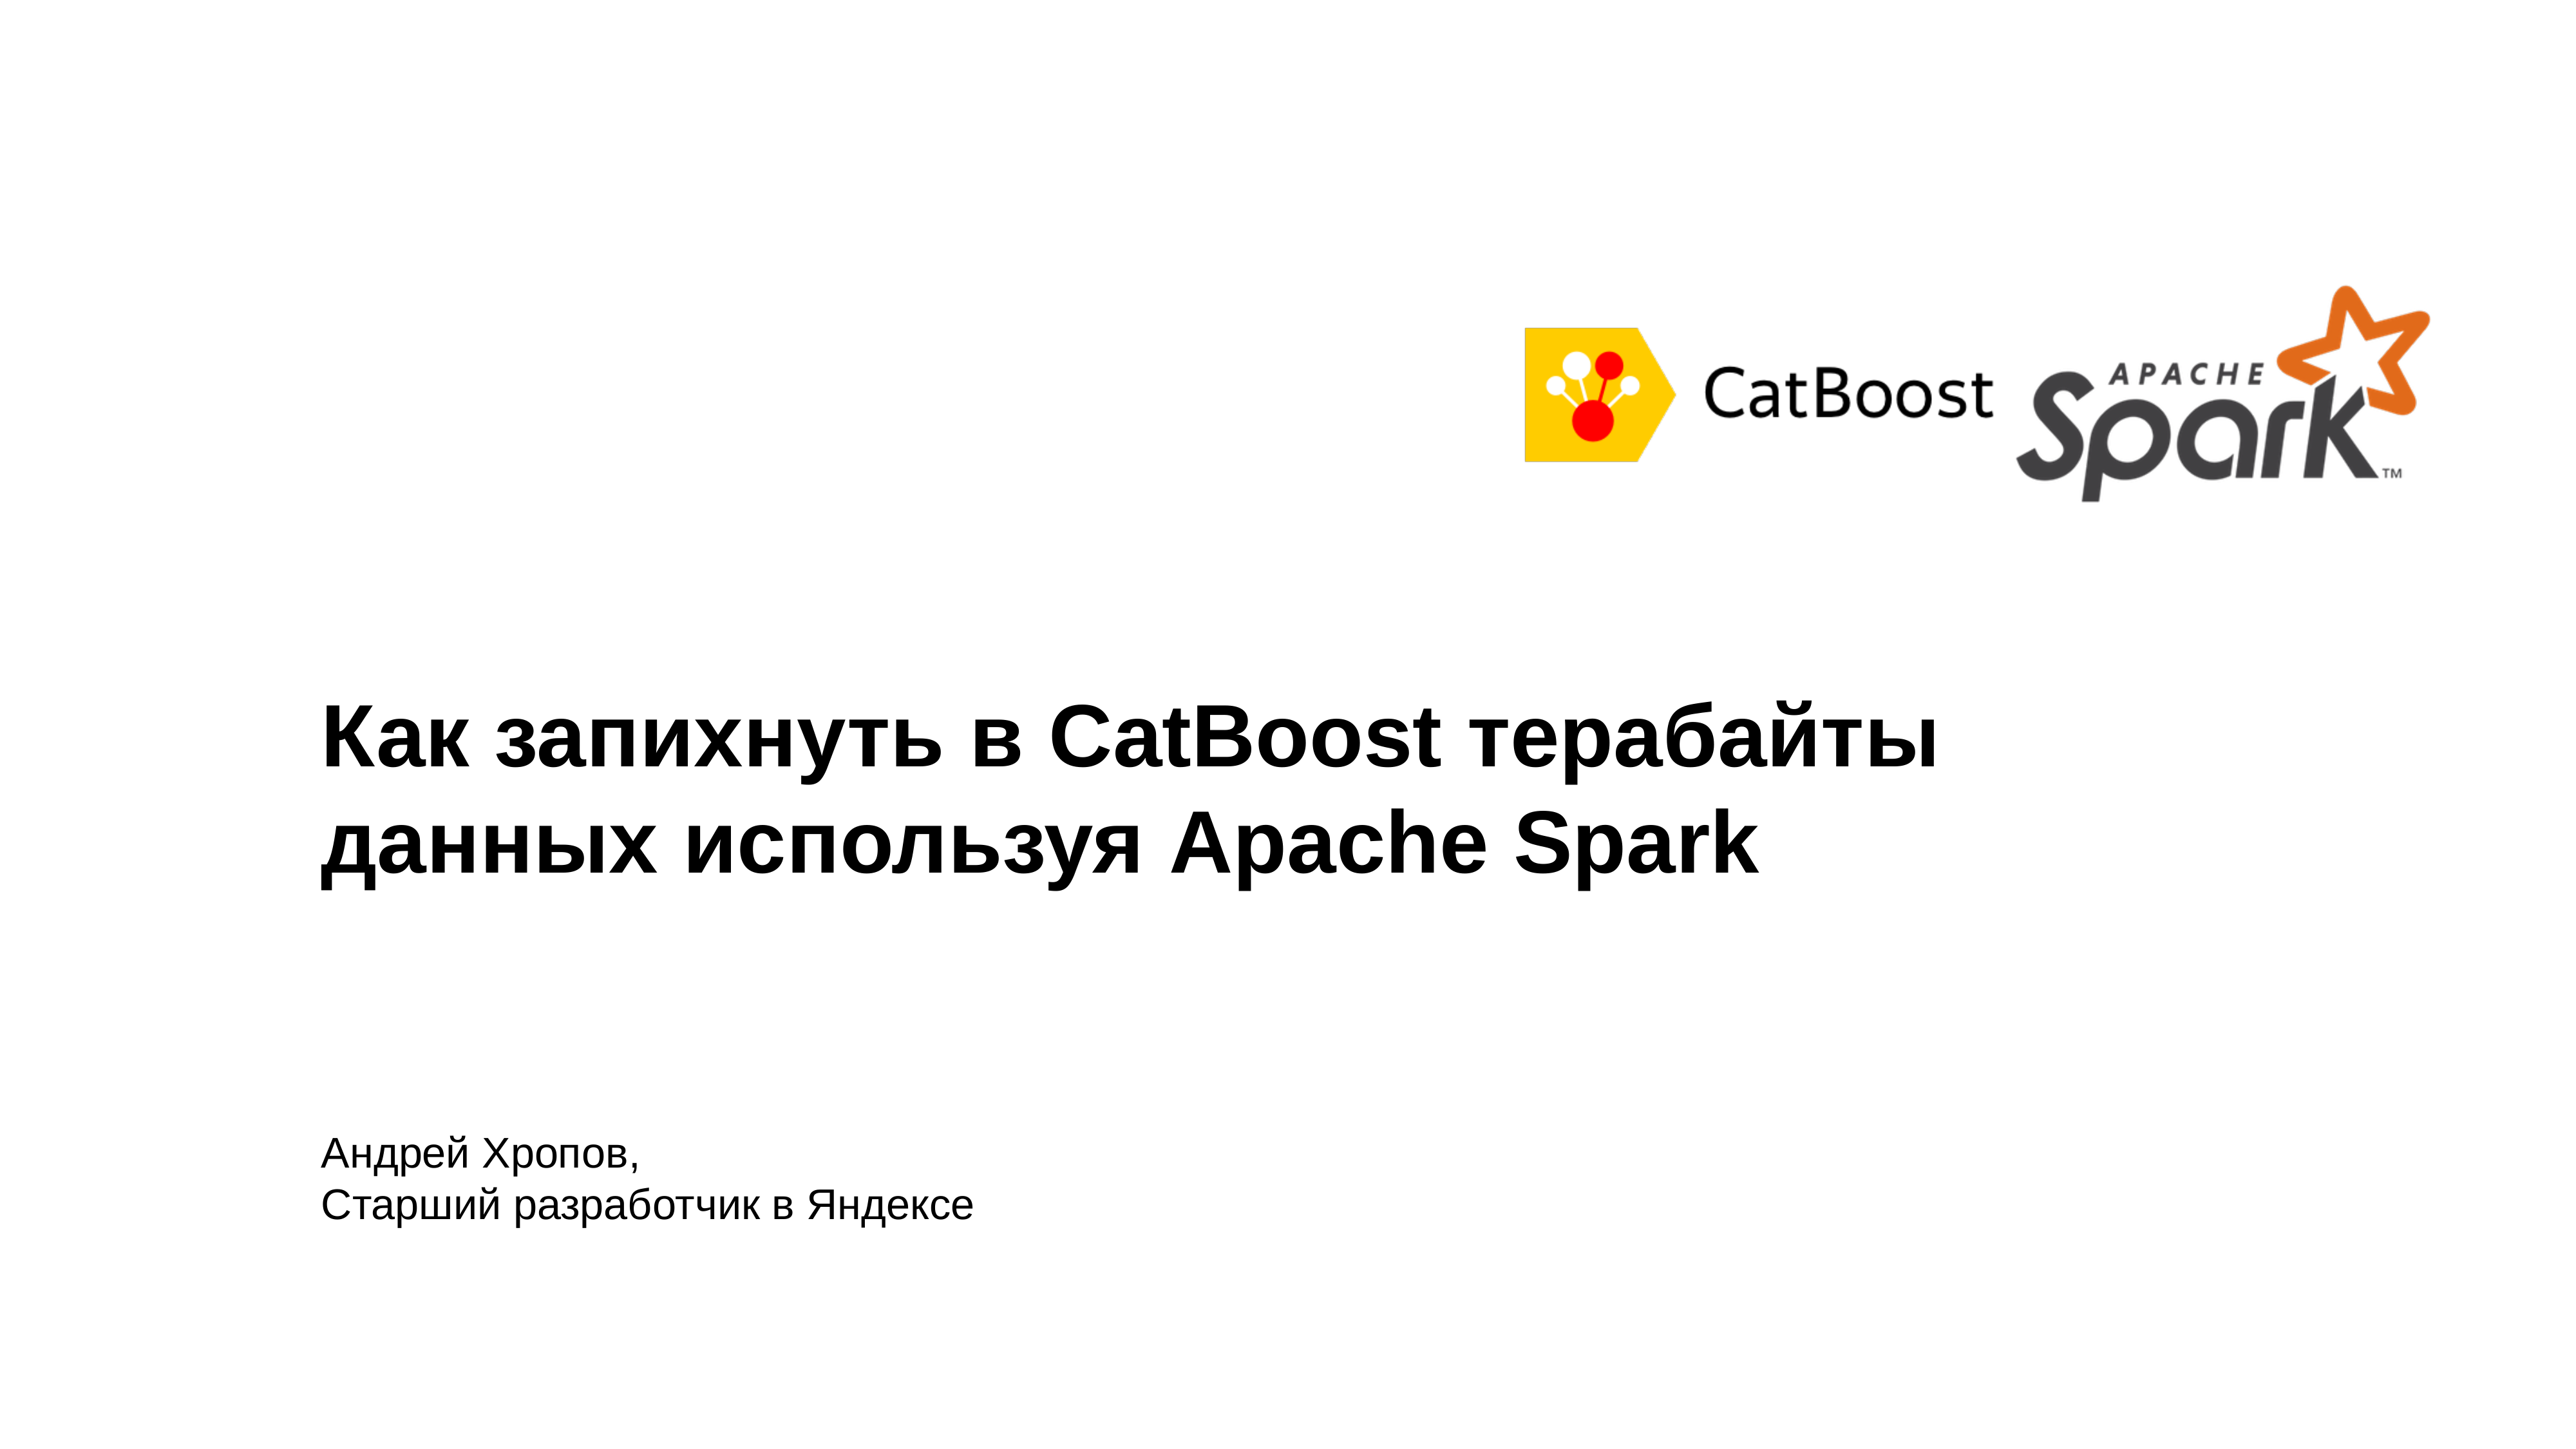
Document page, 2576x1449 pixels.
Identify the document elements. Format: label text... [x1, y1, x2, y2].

subtitle Андрей Хропов, Старший разработчик в Яндексе [321, 1063, 2256, 1255]
picture [1458, 261, 2431, 529]
title Как запихнуть в CatBoost терабайты данных используя Apache Spark [321, 482, 2256, 1063]
